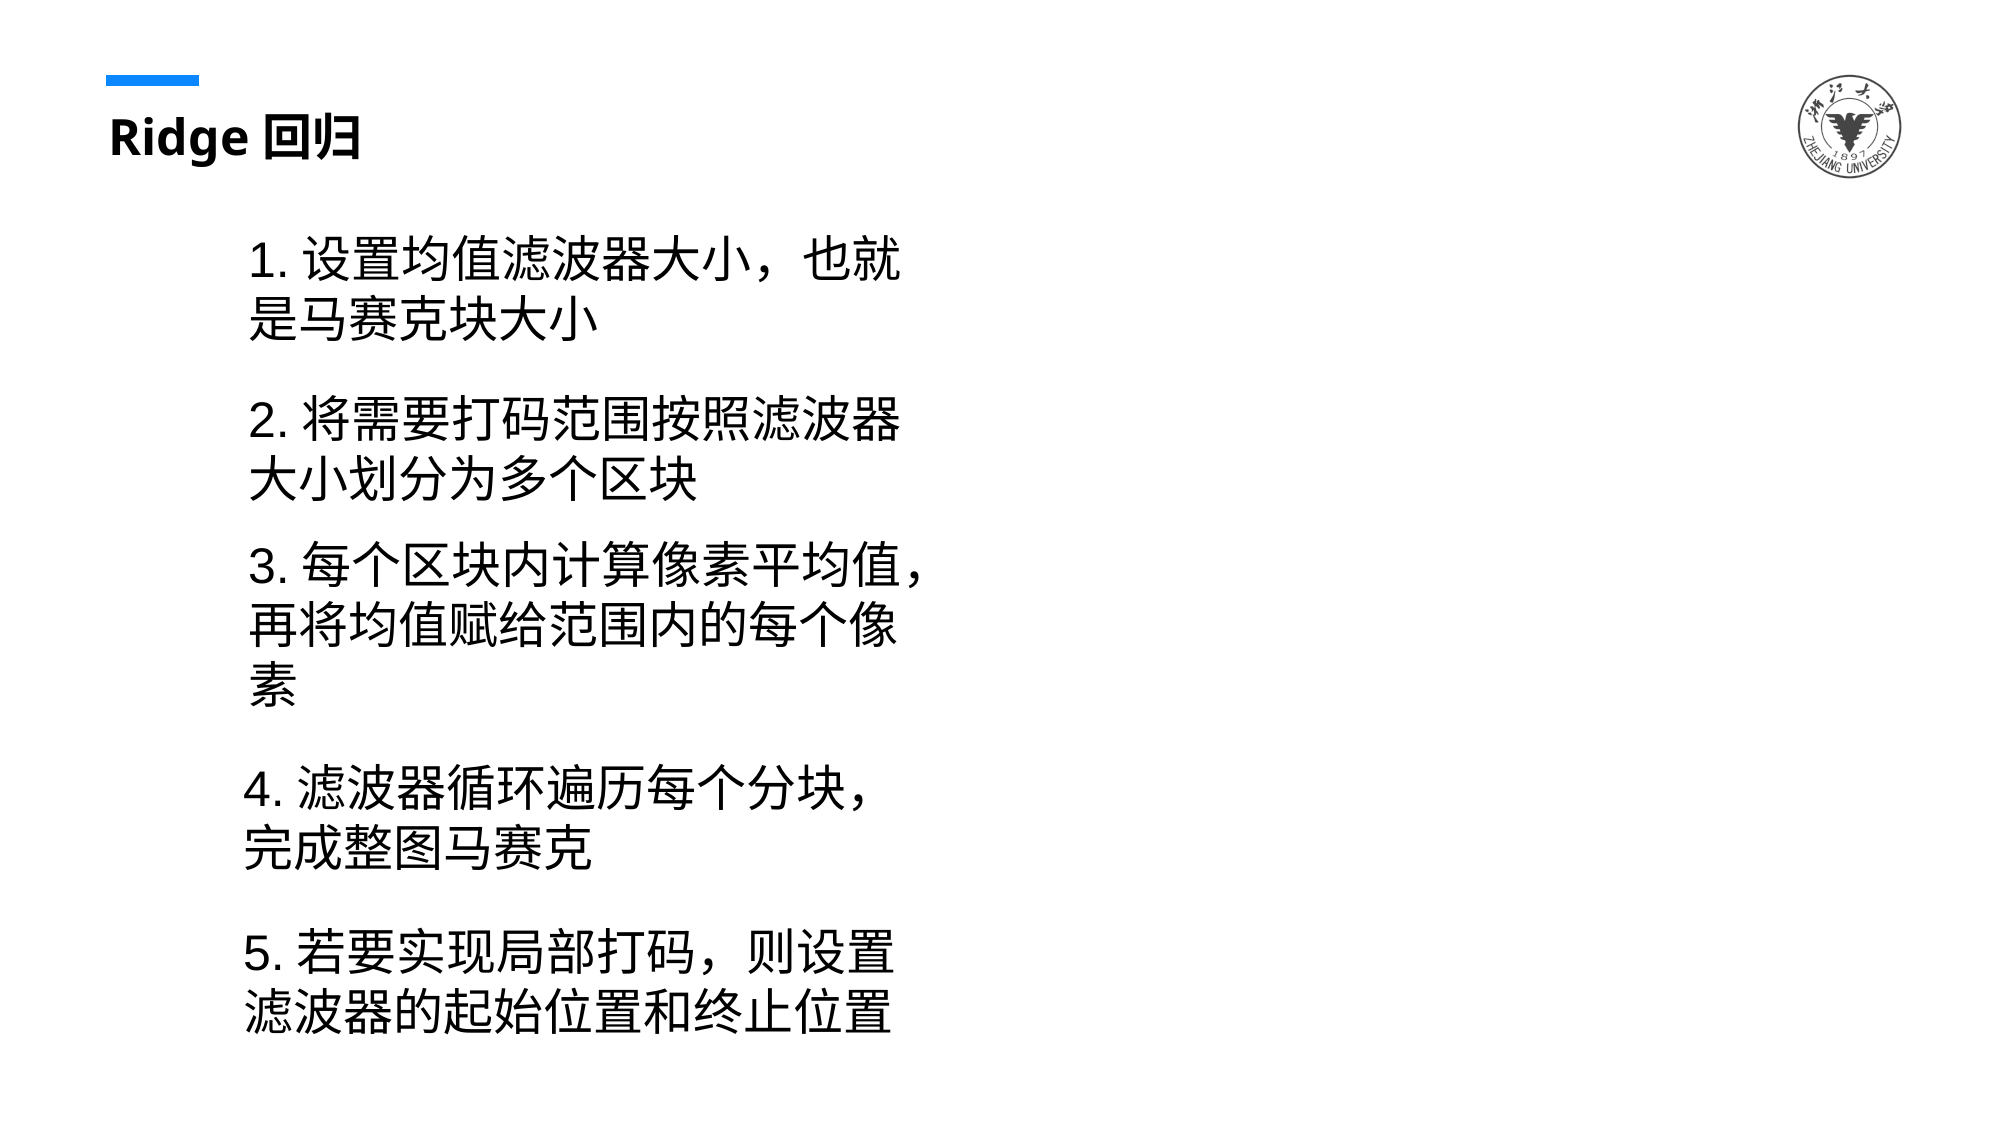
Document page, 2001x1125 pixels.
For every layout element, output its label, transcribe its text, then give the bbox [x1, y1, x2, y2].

text_box 5.若要实现局部打码，则设置滤波器的起始位置和终止位置 [228, 913, 913, 1048]
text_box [233, 220, 973, 357]
text_box 3.每个区块内计算像素平均值，再将均值赋给范围内的每个像素 [233, 526, 918, 722]
text_box 2.将需要打码范围按照滤波器大小划分为多个区块 [233, 379, 918, 515]
text_box Ridge回归 [94, 98, 377, 174]
text_box [1794, 71, 1905, 182]
text_box 4.滤波器循环遍历每个分块，完成整图马赛克 [228, 748, 913, 884]
